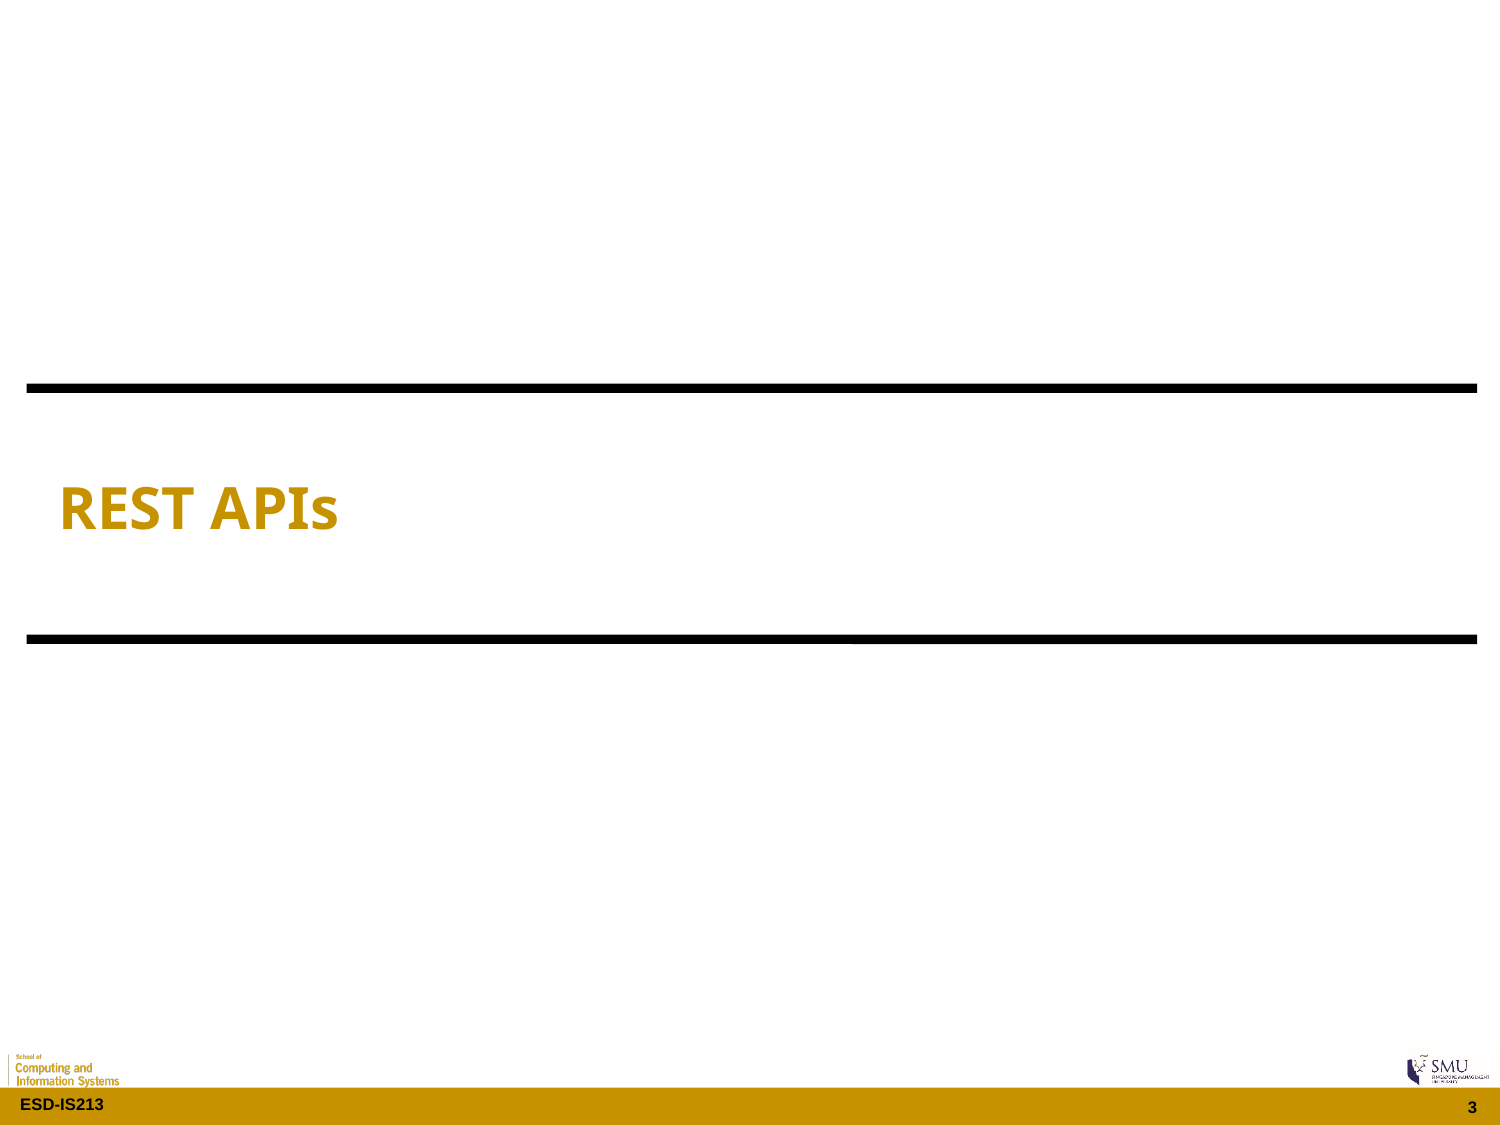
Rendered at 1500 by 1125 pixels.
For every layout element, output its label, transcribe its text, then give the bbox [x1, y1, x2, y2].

picture [1401, 1046, 1500, 1087]
title REST APIs [43, 463, 1436, 549]
slide_number 3 [1434, 1089, 1493, 1125]
